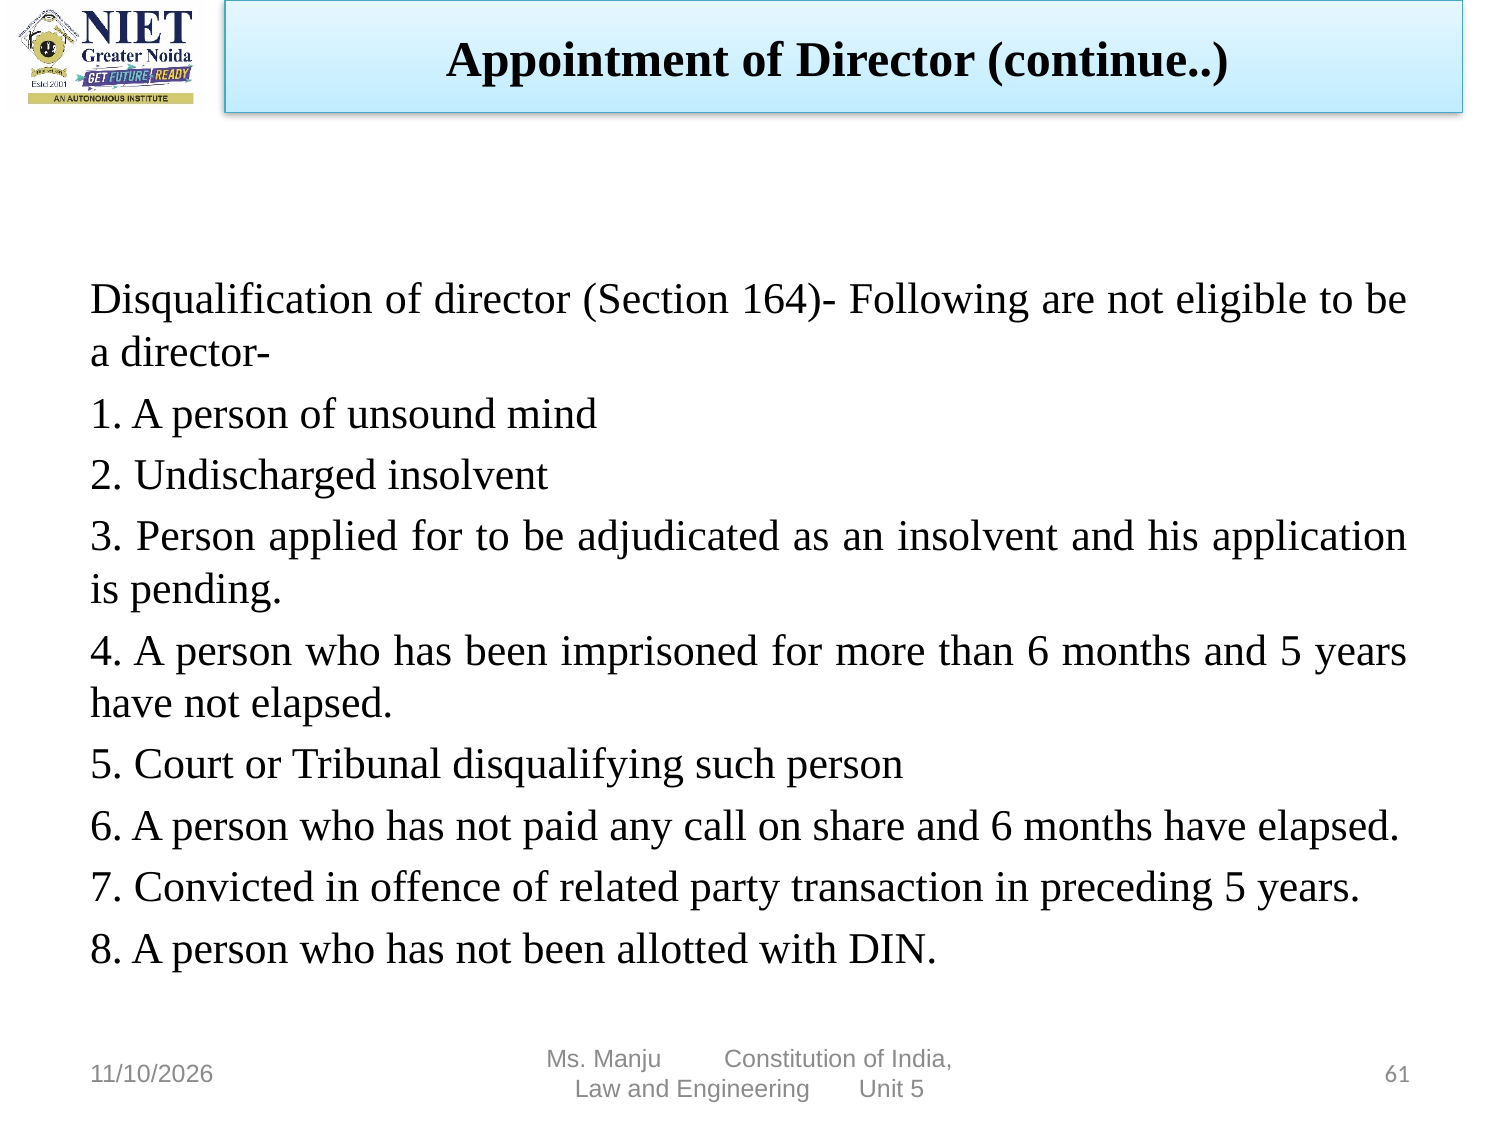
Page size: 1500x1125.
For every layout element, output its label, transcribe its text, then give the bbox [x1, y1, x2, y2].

footer Ms. Manju Constitution of India, Law and Engineering Unit 5 [512, 1042, 988, 1103]
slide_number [75, 1042, 425, 1103]
slide_number 61 [1074, 1042, 1425, 1103]
list Disqualification of director (Section 164)- Following are not eligible to be a director- 1. A person of unsound mind 2. Undischarged insolvent 3. Person applied for to be adjudicated as an insolvent and his application is pending. 4. A person who has been imprisoned for more than 6 months and 5 years have not elapsed. 5. Court or Tribunal disqualifying such person 6. A person who has not paid any call on share and 6 months have elapsed. 7. Convicted in offence of related party transaction in preceding 5 years. 8. A person who has not been allotted with DIN. [75, 262, 1425, 1005]
picture [5, 0, 205, 113]
text_box Appointment of Director (continue..) [224, 0, 1463, 113]
